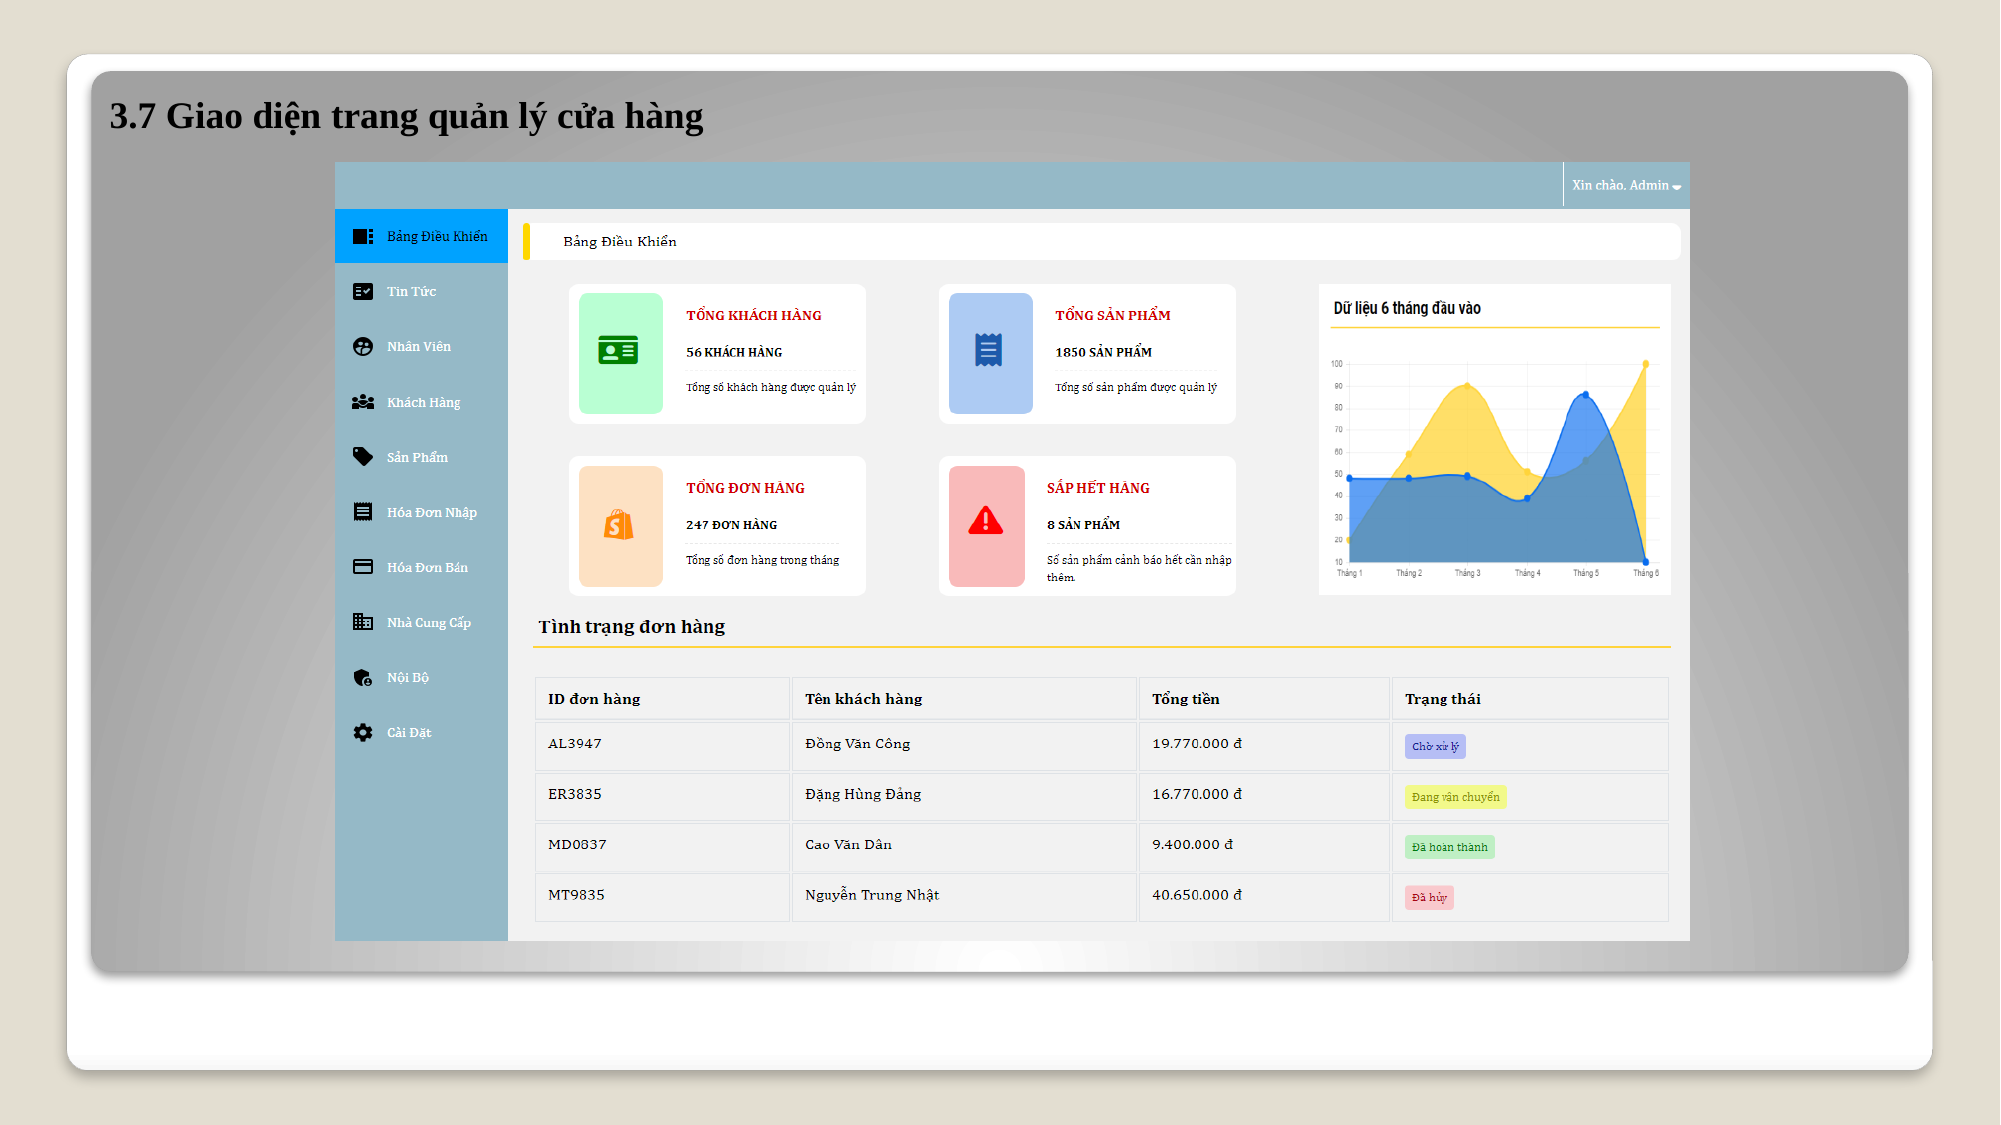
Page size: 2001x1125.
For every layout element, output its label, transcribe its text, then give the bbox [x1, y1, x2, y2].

text_box 3.7 Giao diện trang quản lý cửa hàng [94, 83, 881, 144]
picture [335, 162, 1690, 942]
